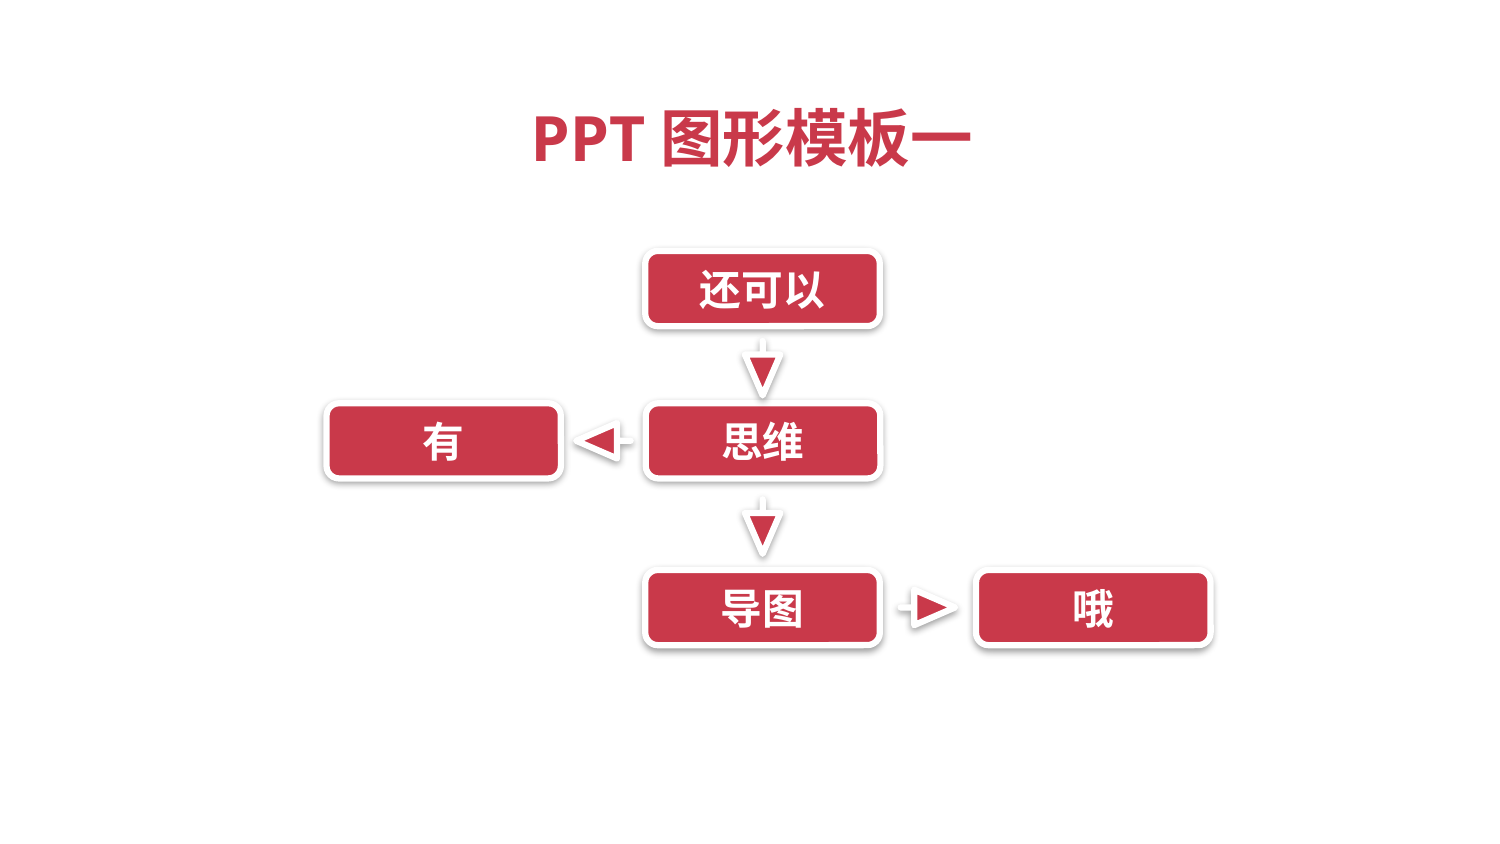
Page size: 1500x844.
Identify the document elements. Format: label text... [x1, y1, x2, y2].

text_box 哦 [976, 569, 1211, 646]
text_box [576, 423, 631, 459]
text_box PPT图形模板一 [76, 91, 1427, 186]
text_box [900, 589, 956, 626]
text_box [744, 340, 781, 396]
text_box 思维 [645, 403, 881, 479]
text_box [744, 499, 781, 554]
text_box 还可以 [645, 250, 880, 327]
text_box 有 [326, 403, 561, 479]
text_box 导图 [645, 569, 880, 646]
